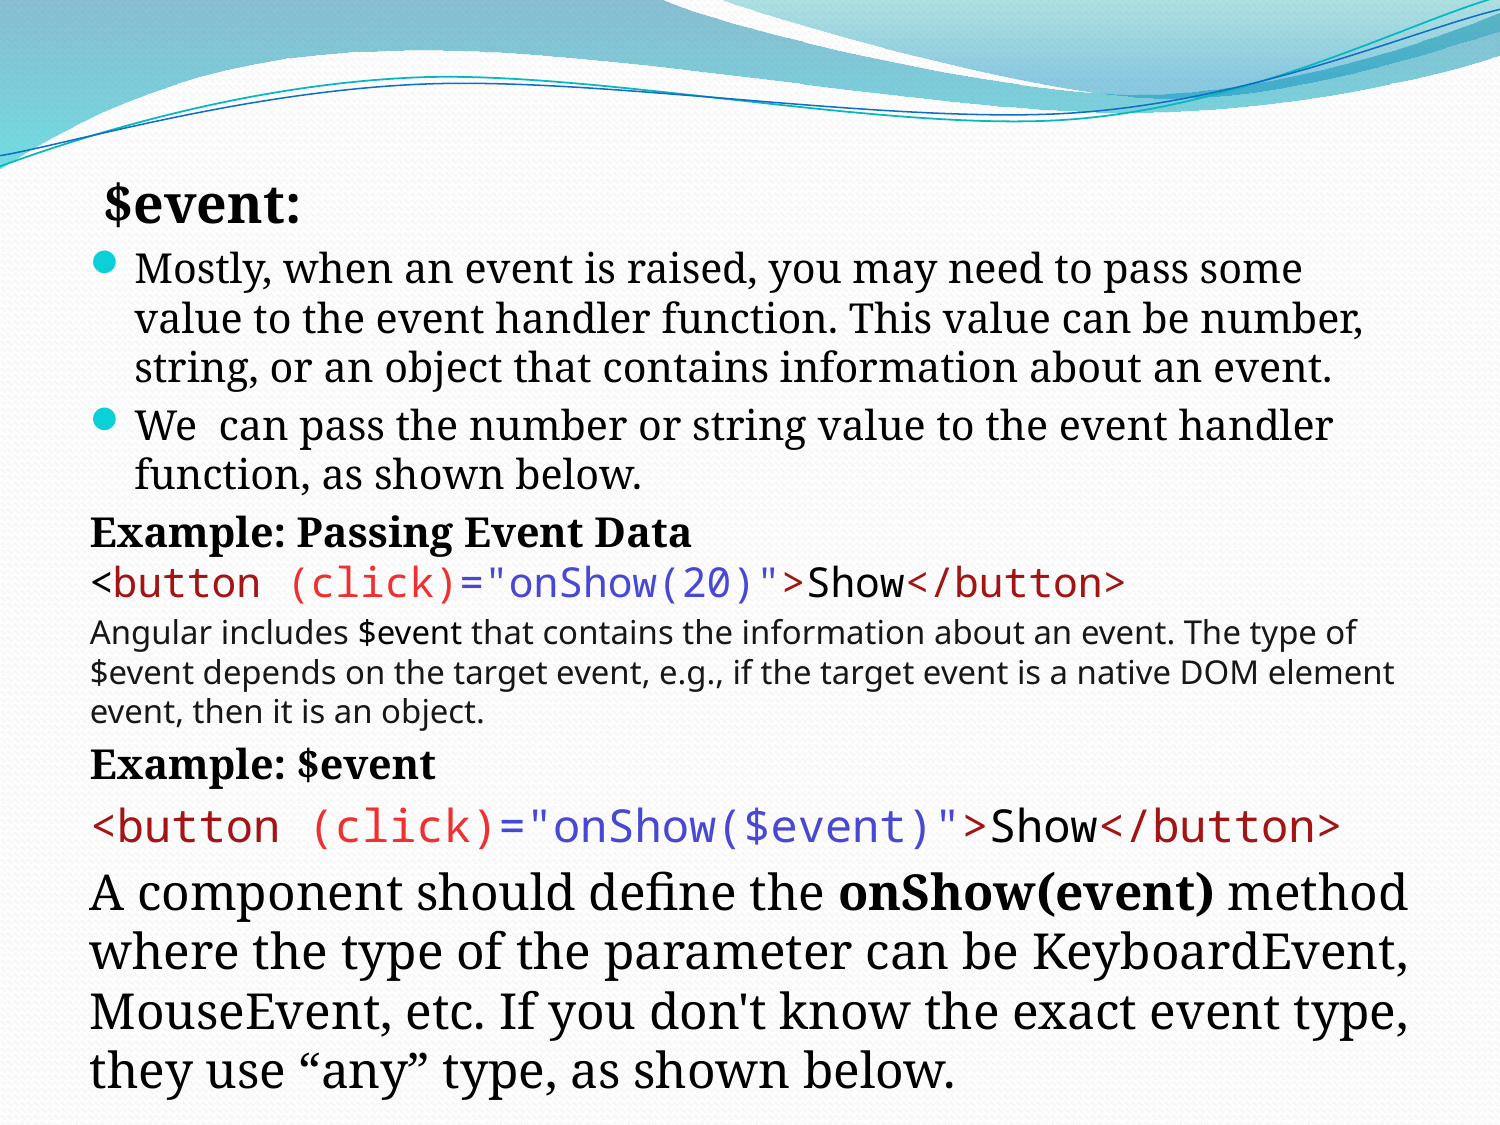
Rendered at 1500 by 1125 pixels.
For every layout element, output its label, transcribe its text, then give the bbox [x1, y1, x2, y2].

list $event: Mostly, when an event is raised, you may need to pass some value to the event handler function. This value can be number, string, or an object that contains information about an event. We can pass the number or string value to the event handler function, as shown below. Example: Passing Event Data <button (click)="onShow(20)">Show</button> Angular includes $event that contains the information about an event. The type of $event depends on the target event, e.g., if the target event is a native DOM element event, then it is an object. Example: $event <button (click)="onShow($event)">Show</button> A component should define the onShow(event) method where the type of the parameter can be KeyboardEvent, MouseEvent, etc. If you don't know the exact event type, they use “any” type, as shown below. [75, 162, 1425, 1113]
